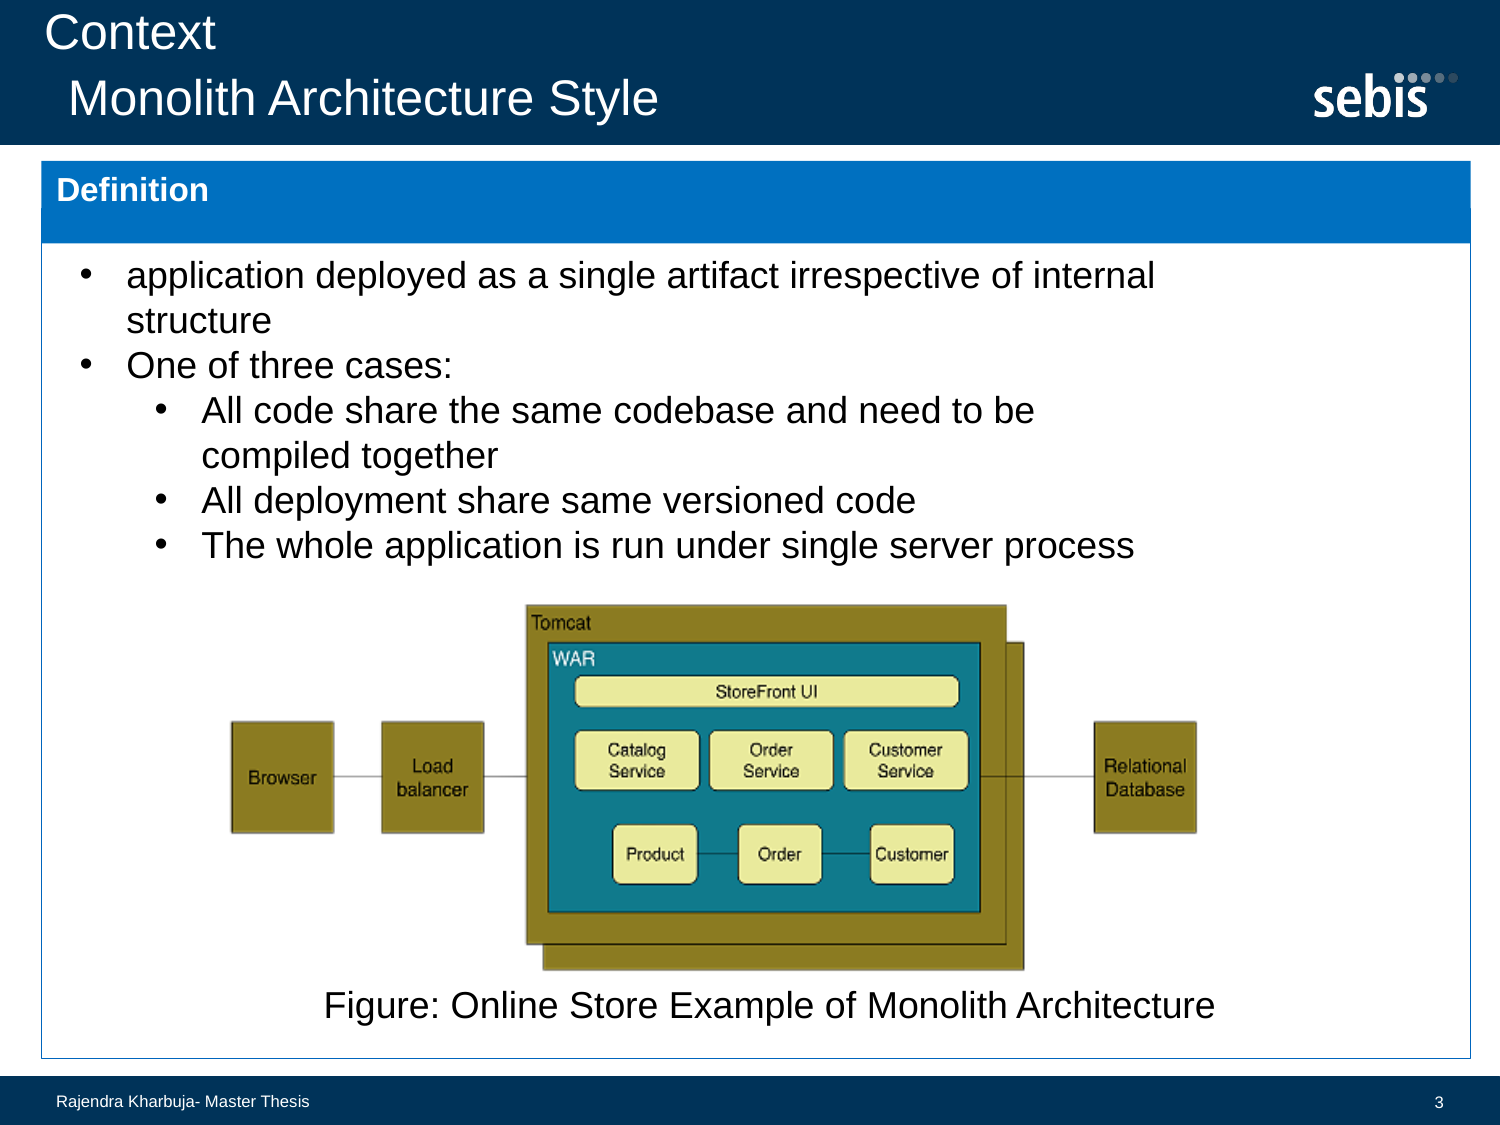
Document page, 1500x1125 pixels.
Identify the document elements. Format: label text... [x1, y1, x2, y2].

footer Rajendra Kharbuja- Master Thesis [40, 1077, 361, 1125]
text_box Monolith Architecture Style [53, 66, 1290, 126]
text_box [41, 160, 1471, 1059]
title Context [29, 0, 1266, 60]
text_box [206, 585, 1237, 1035]
slide_number 3 [1417, 1077, 1460, 1125]
